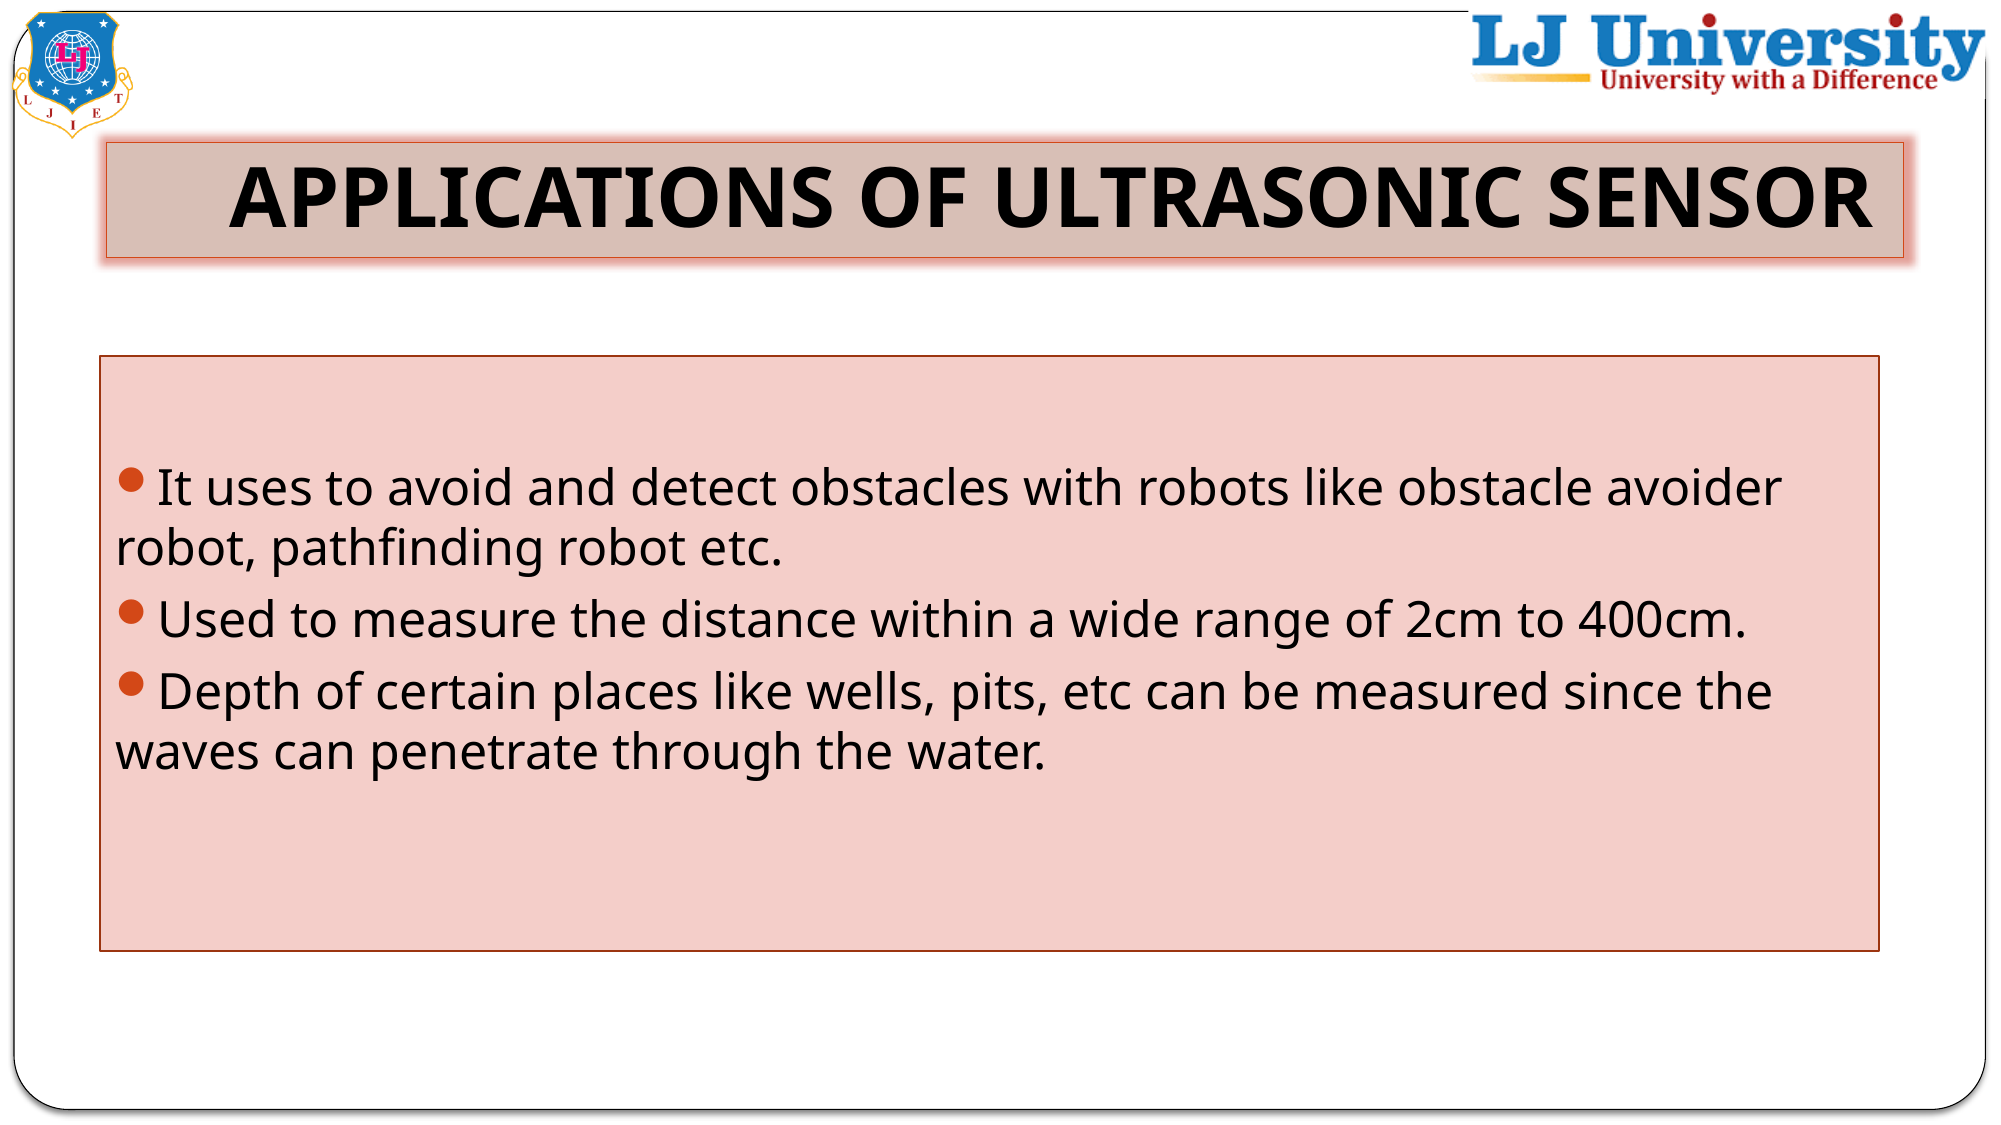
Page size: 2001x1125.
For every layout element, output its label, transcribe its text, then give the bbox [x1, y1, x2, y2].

picture [1468, 0, 1986, 100]
picture [11, 11, 134, 139]
text_box APPLICATIONS OF ULTRASONIC SENSOR [106, 142, 1904, 258]
list It uses to avoid and detect obstacles with robots like obstacle avoider robot, pathfinding robot etc. Used to measure the distance within a wide range of 2cm to 400cm. Depth of certain places like wells, pits, etc can be measured since the waves can penetrate through the water. [99, 355, 1880, 952]
